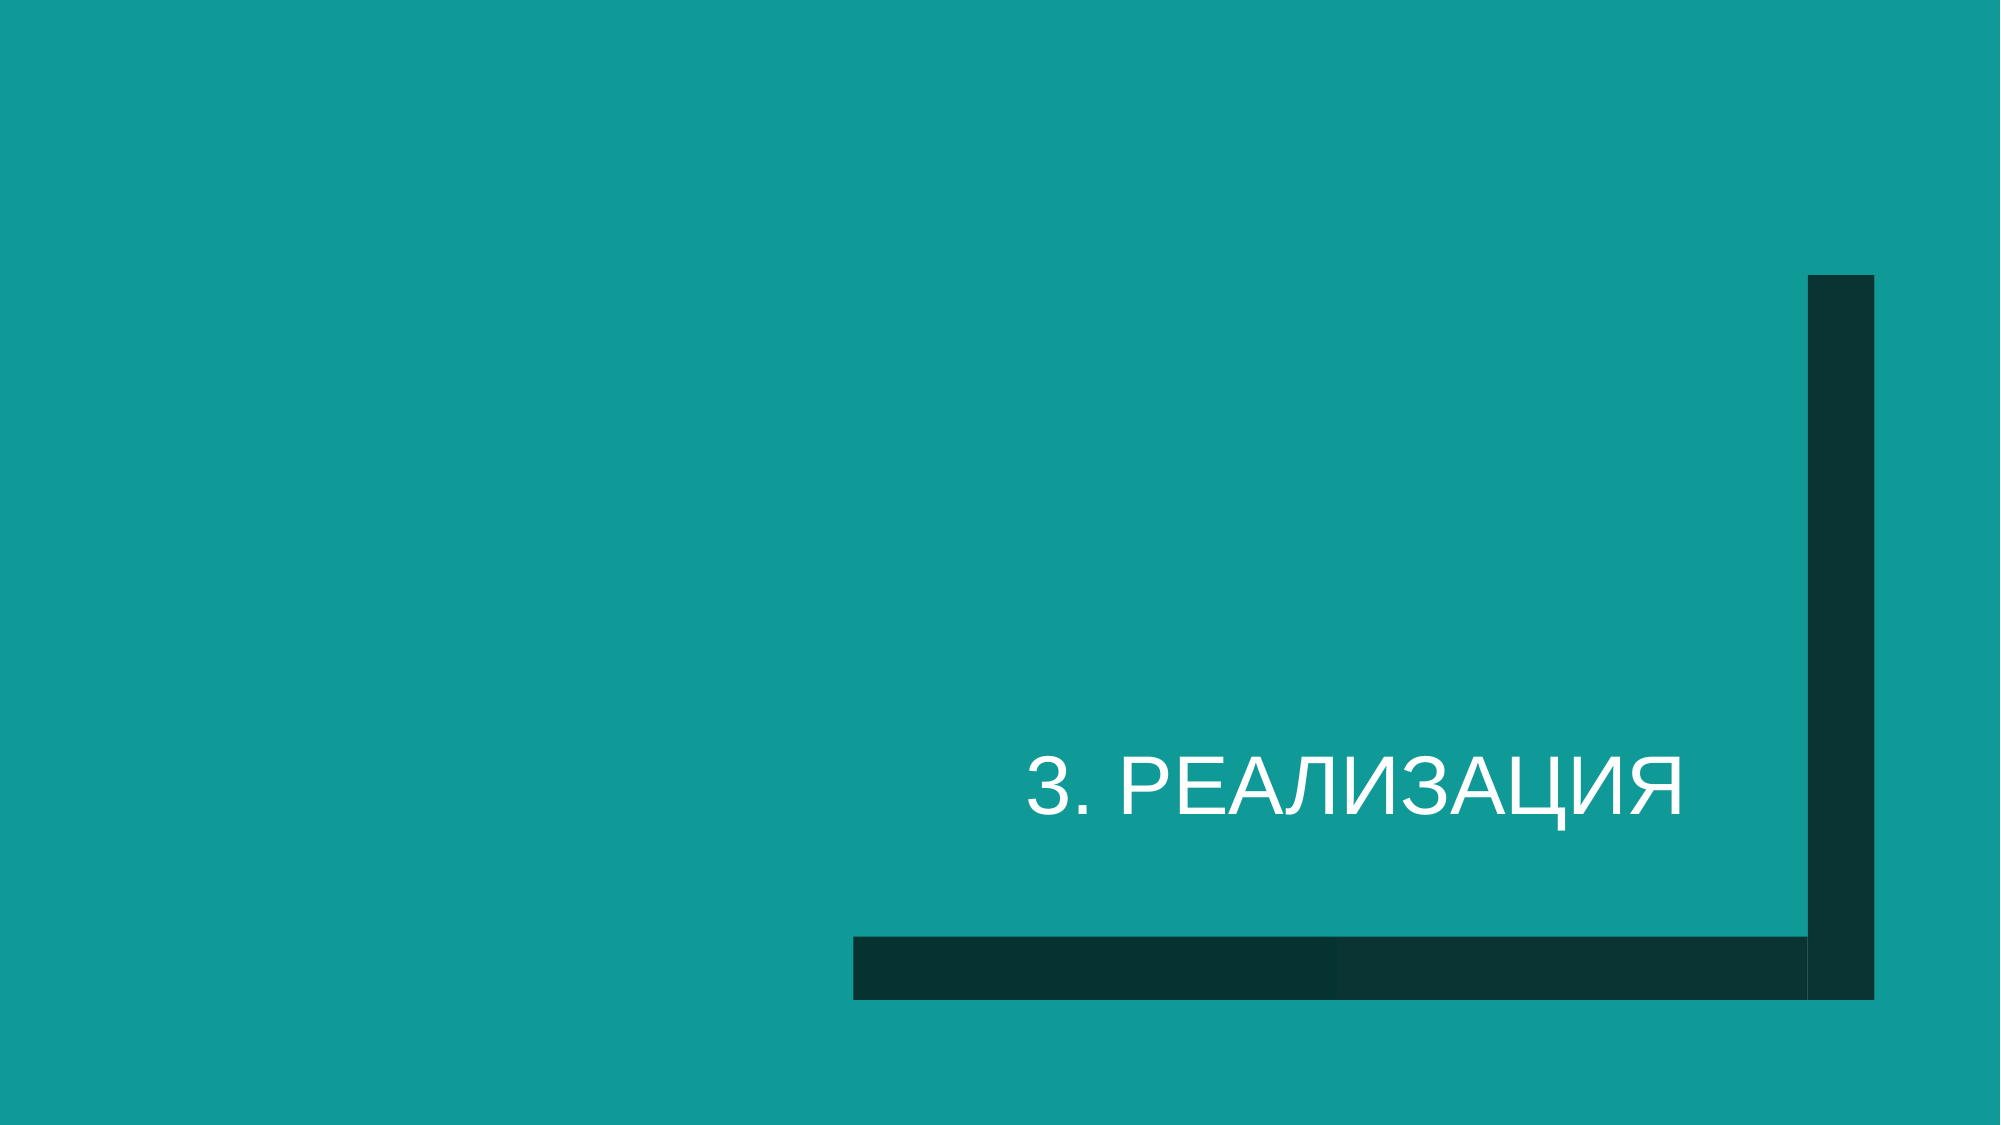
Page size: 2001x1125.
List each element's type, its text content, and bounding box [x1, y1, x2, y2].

title 3. РЕАЛИЗАЦИЯ [125, 371, 1703, 840]
text_box [850, 934, 1811, 1003]
text_box [1805, 272, 1877, 1003]
